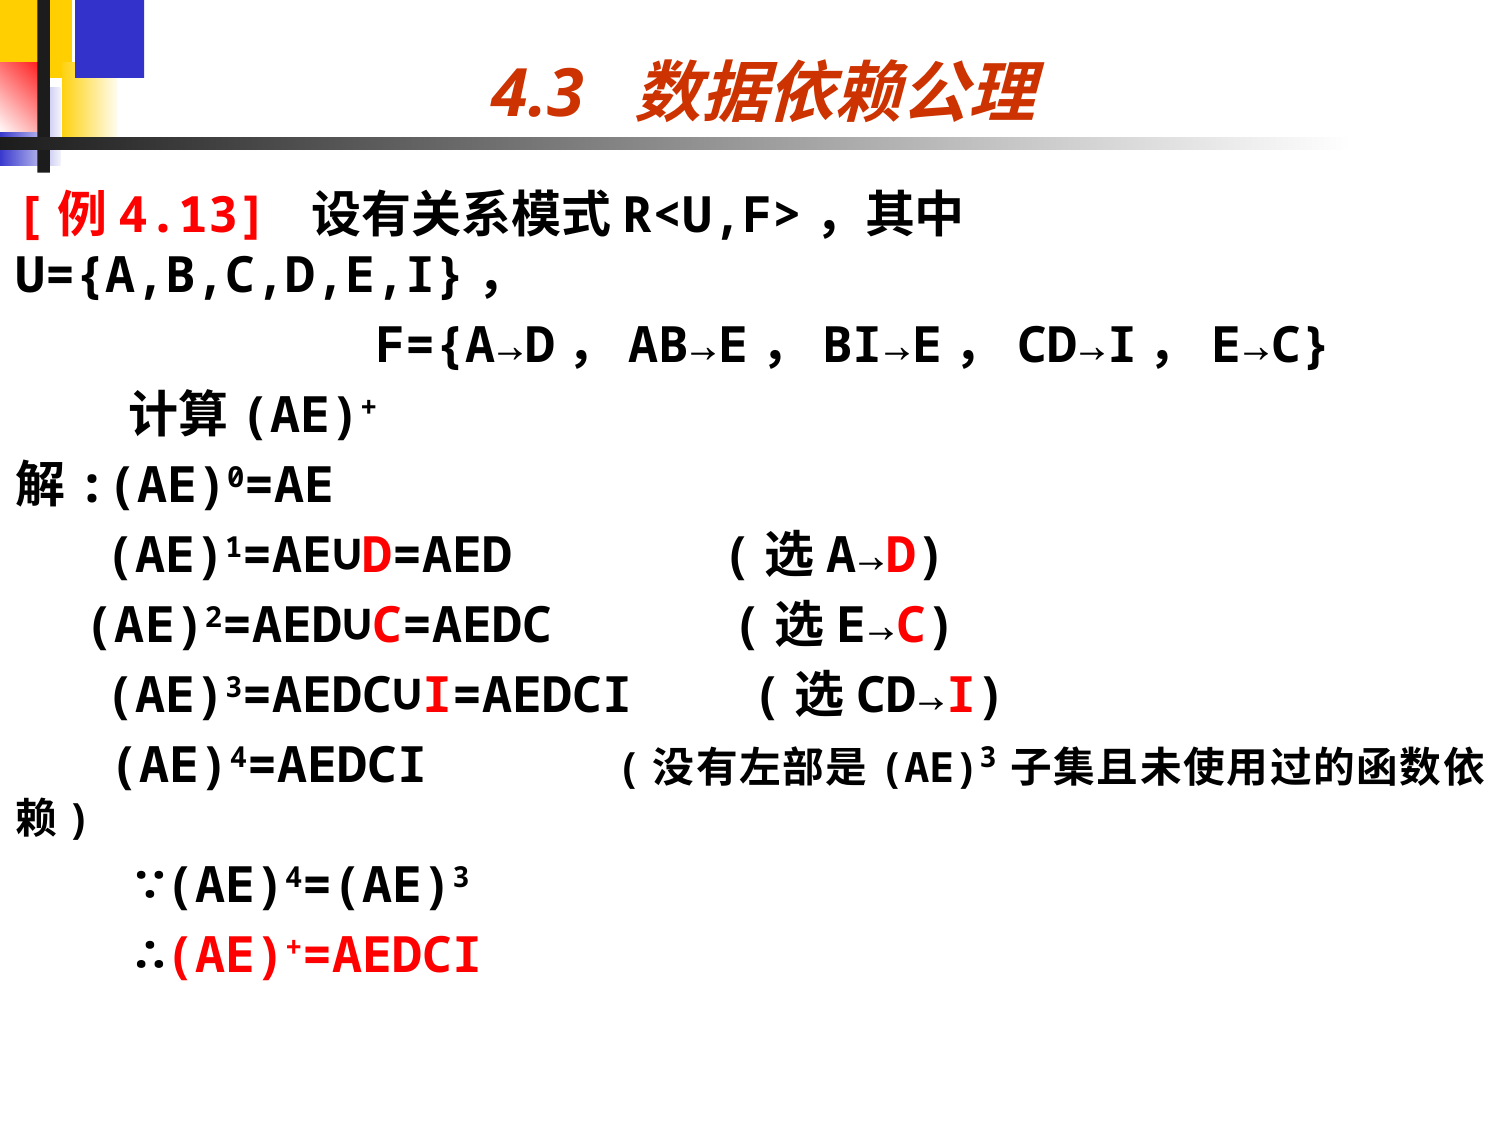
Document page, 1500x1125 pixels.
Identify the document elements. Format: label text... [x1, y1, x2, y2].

title 4.3 数据依赖公理 [188, 0, 1338, 138]
list [例4.13] 设有关系模式R<U,F>，其中U={A,B,C,D,E,I}， F={A→D，AB→E，BI→E，CD→I，E→C} 计算(AE)+ 解:(AE)0=AE (AE)1=AE∪D=AED (选A→D) (AE)2=AED∪C=AEDC (选E→C) (AE)3=AEDC∪I=AEDCI (选CD→I) (AE)4=AEDCI (没有左部是(AE)3子集且未使用过的函数依赖) ∵(AE)4=(AE)3 ∴(AE)+=AEDCI [0, 174, 1500, 1125]
